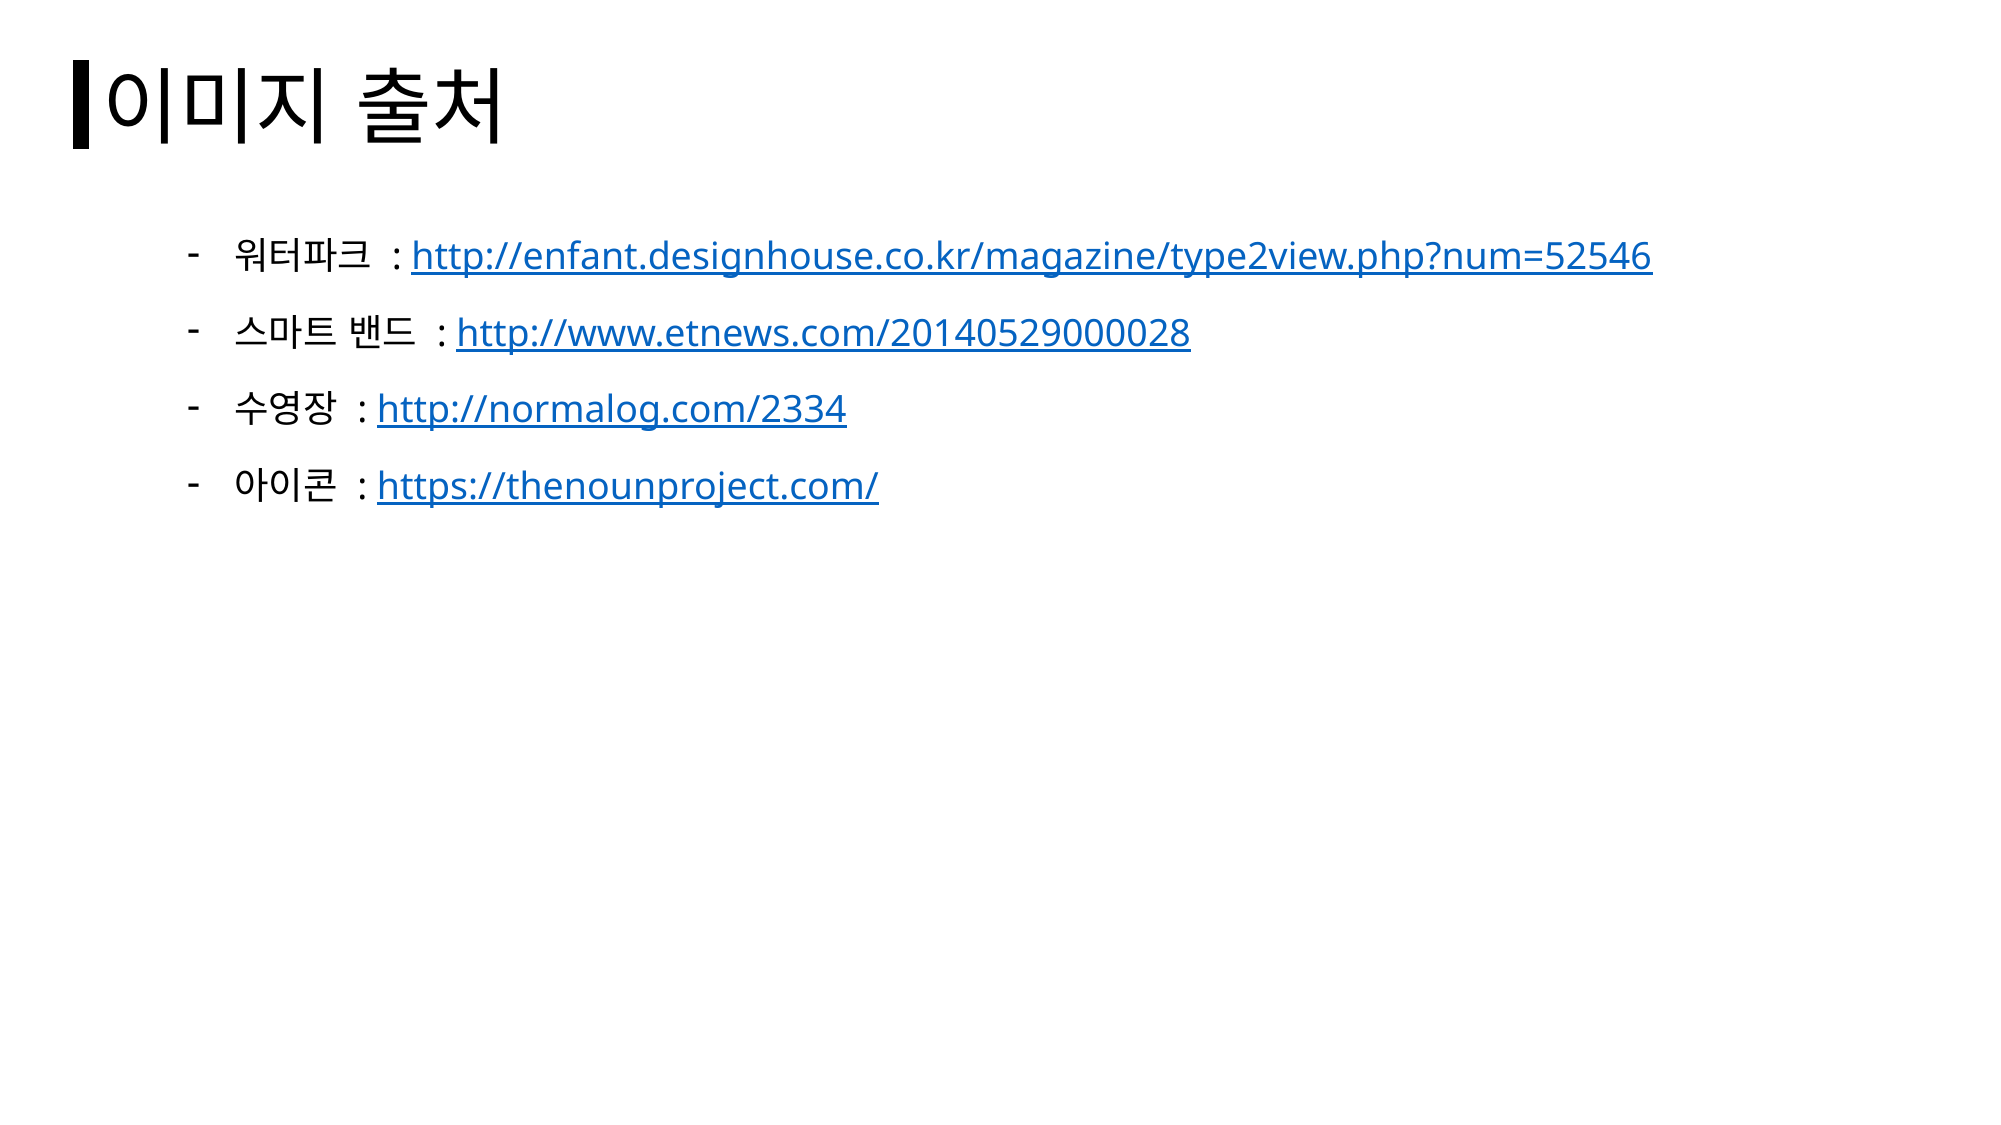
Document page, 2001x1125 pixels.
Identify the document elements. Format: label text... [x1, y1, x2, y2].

text_box 워터파크 : http://enfant.designhouse.co.kr/magazine/type2view.php?num=52546 스마트 밴드 : http://www.etnews.com/20140529000028 수영장 : http://normalog.com/2334 아이콘 : https://thenounproject.com/ [172, 199, 1699, 520]
text_box [73, 60, 89, 149]
text_box 이미지 출처 [88, 46, 772, 162]
